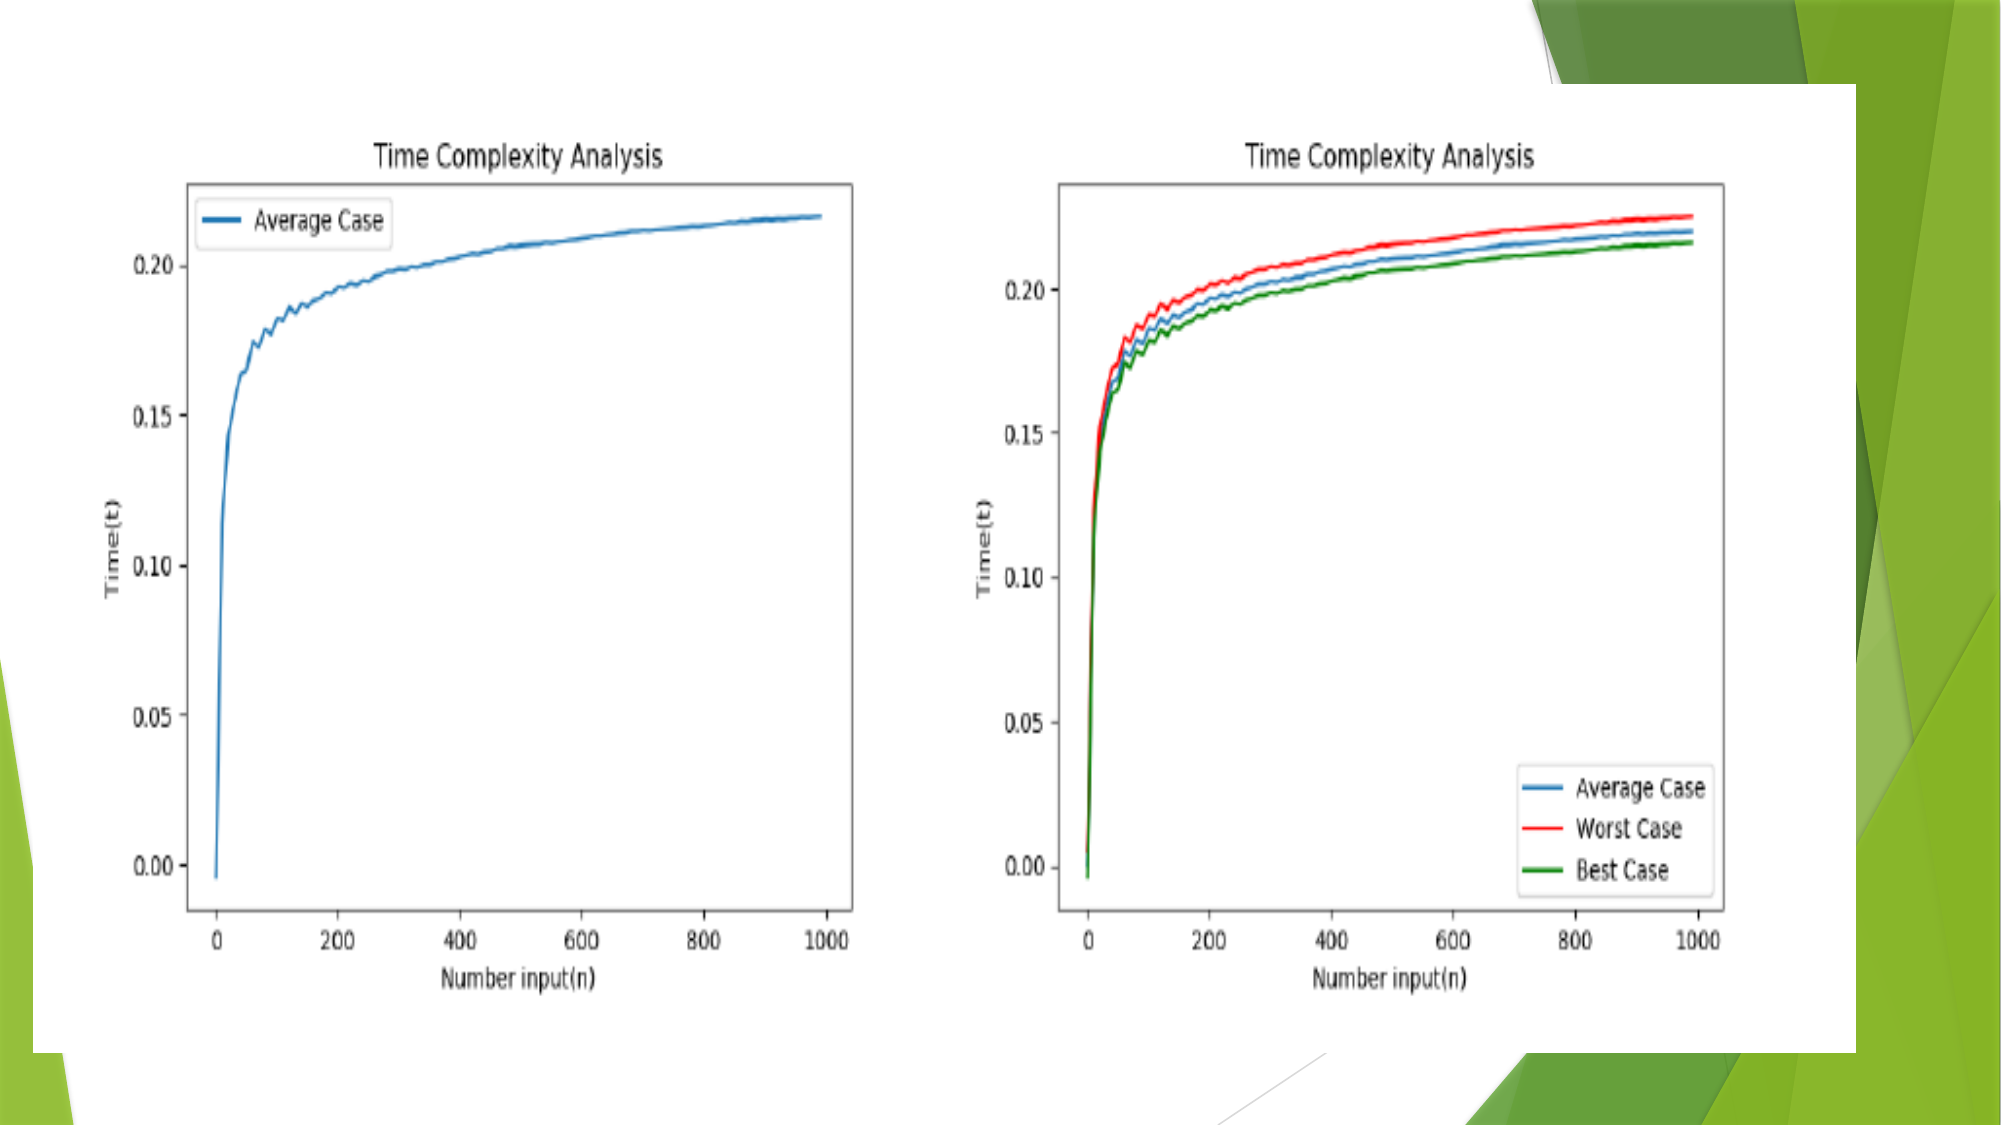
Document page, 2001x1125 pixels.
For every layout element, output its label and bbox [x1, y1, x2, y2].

list [32, 83, 1857, 1054]
